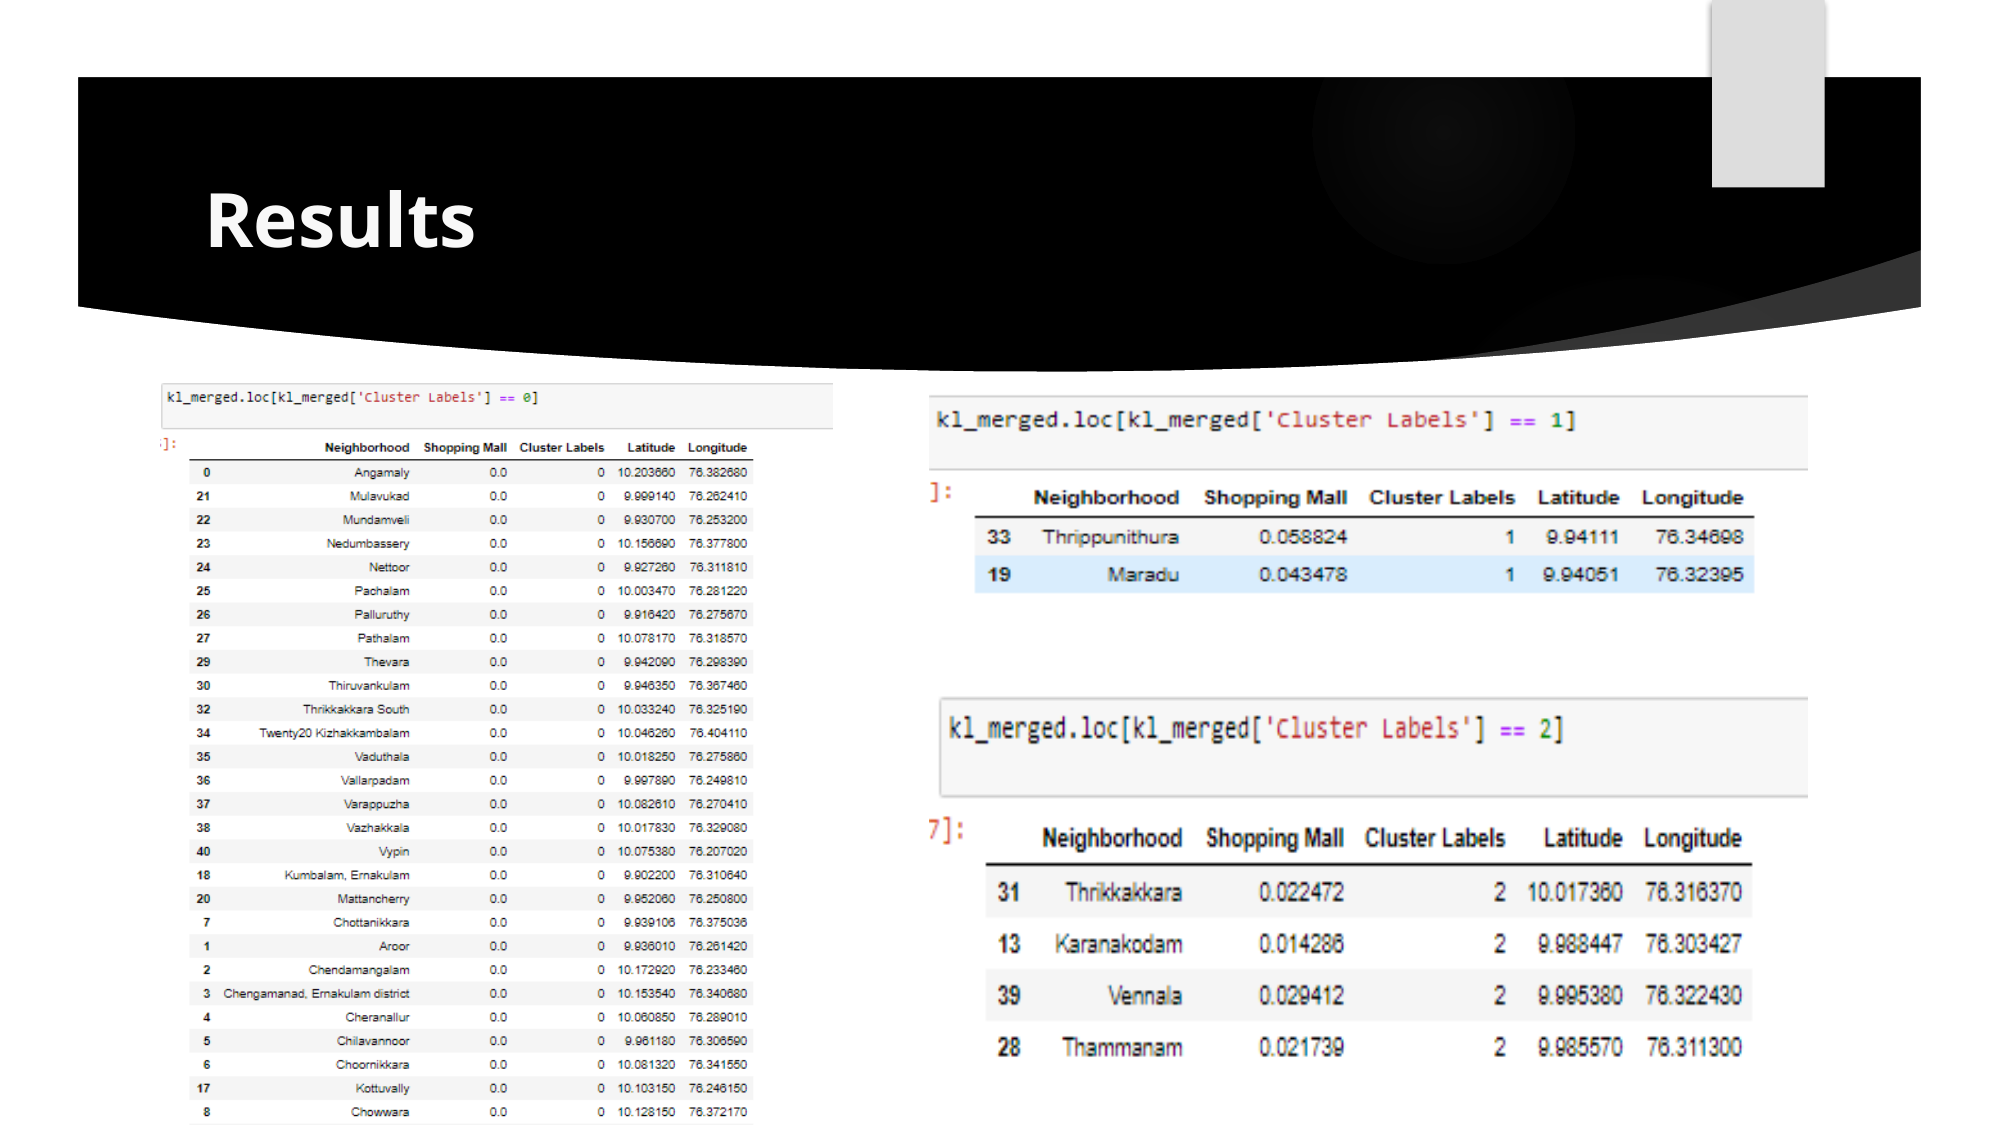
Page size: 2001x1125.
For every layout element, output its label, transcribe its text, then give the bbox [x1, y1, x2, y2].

picture [929, 381, 1808, 639]
title Results [189, 159, 1627, 276]
picture [929, 679, 1808, 1125]
picture [160, 381, 833, 1125]
